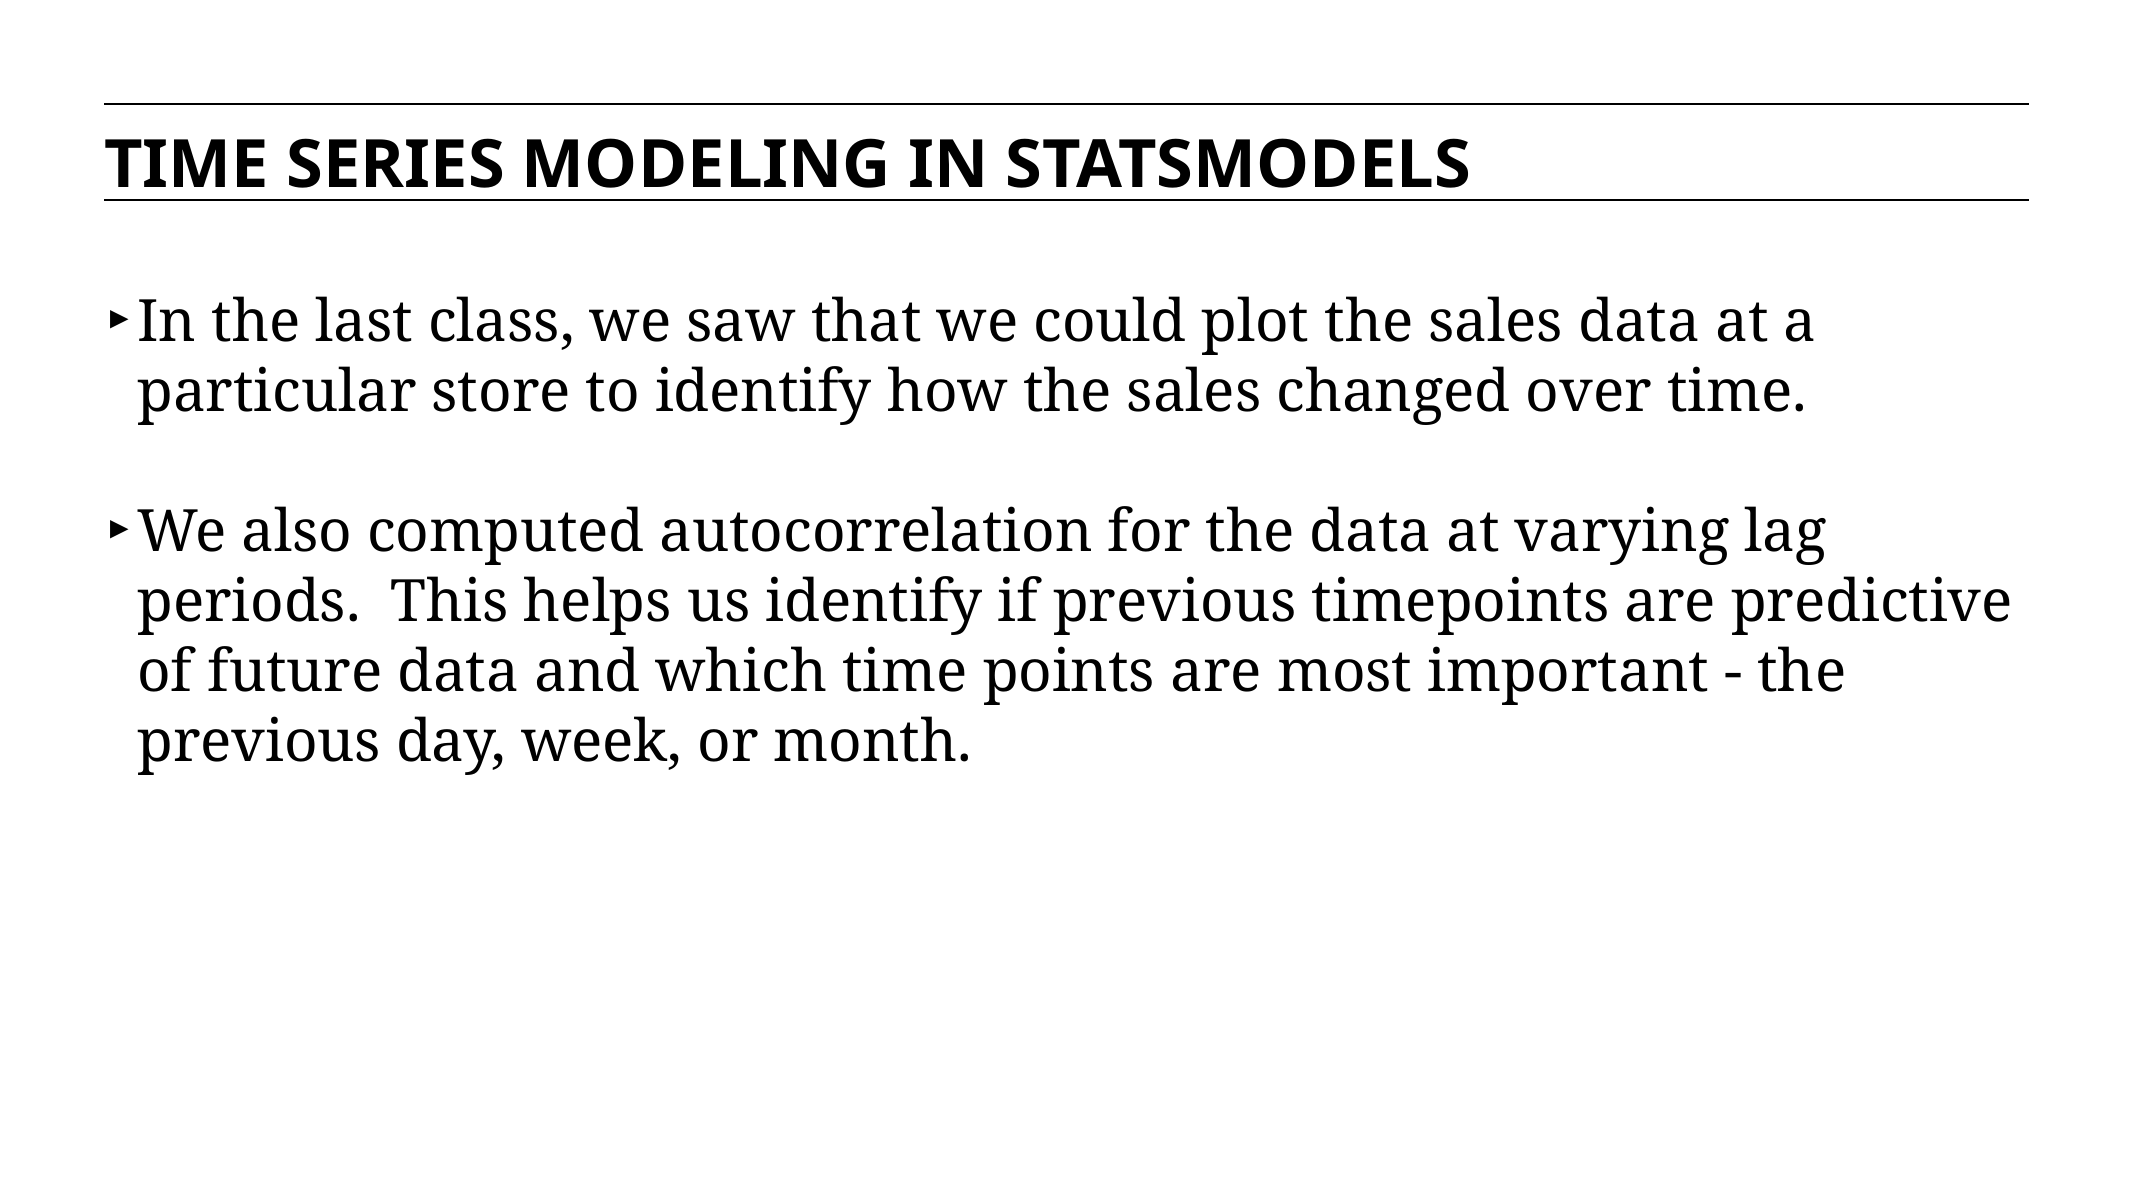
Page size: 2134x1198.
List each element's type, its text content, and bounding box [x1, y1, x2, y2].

list In the last class, we saw that we could plot the sales data at a particular store to identify how the sales changed over time. We also computed autocorrelation for the data at varying lag periods. This helps us identify if previous timepoints are predictive of future data and which time points are most important - the previous day, week, or month. [104, 213, 2030, 839]
text_box TIME SERIES MODELING IN STATSMODELS [104, 120, 2030, 192]
